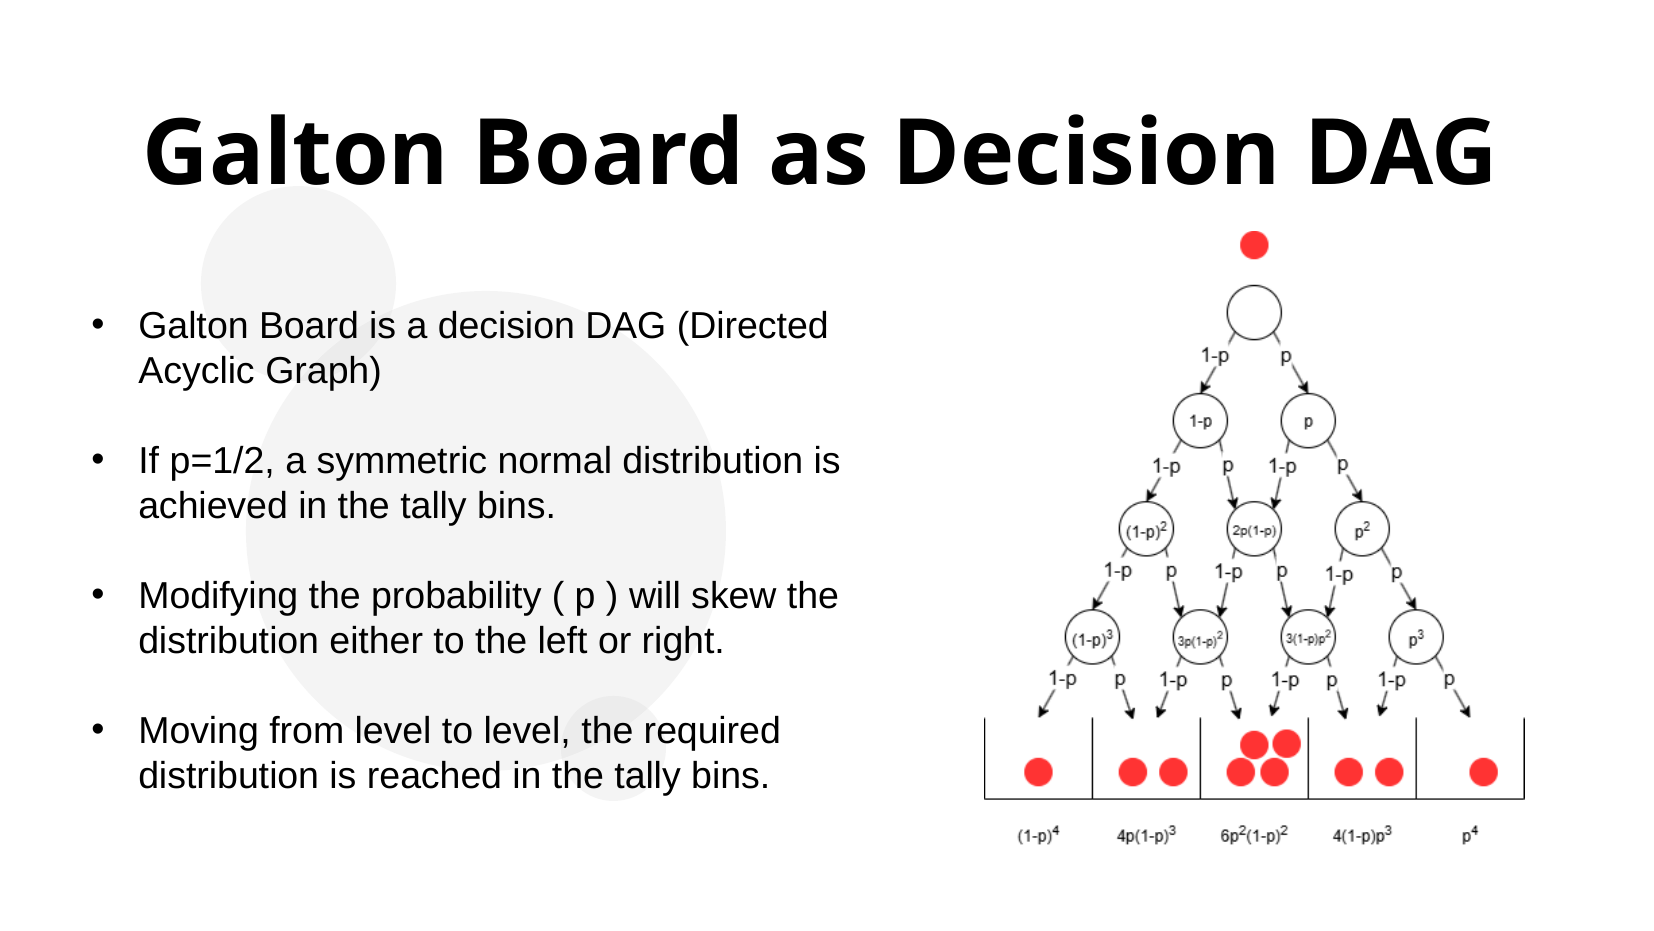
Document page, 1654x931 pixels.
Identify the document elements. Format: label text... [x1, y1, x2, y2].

text_box Galton Board is a decision DAG (Directed Acyclic Graph) If p=1/2, a symmetric normal distribution is achieved in the tally bins. Modifying the probability ( p ) will skew the distribution either to the left or right. Moving from level to level, the required distribution is reached in the tally bins. [76, 293, 945, 849]
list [984, 231, 1525, 854]
title Galton Board as Decision DAG [76, 76, 1565, 232]
